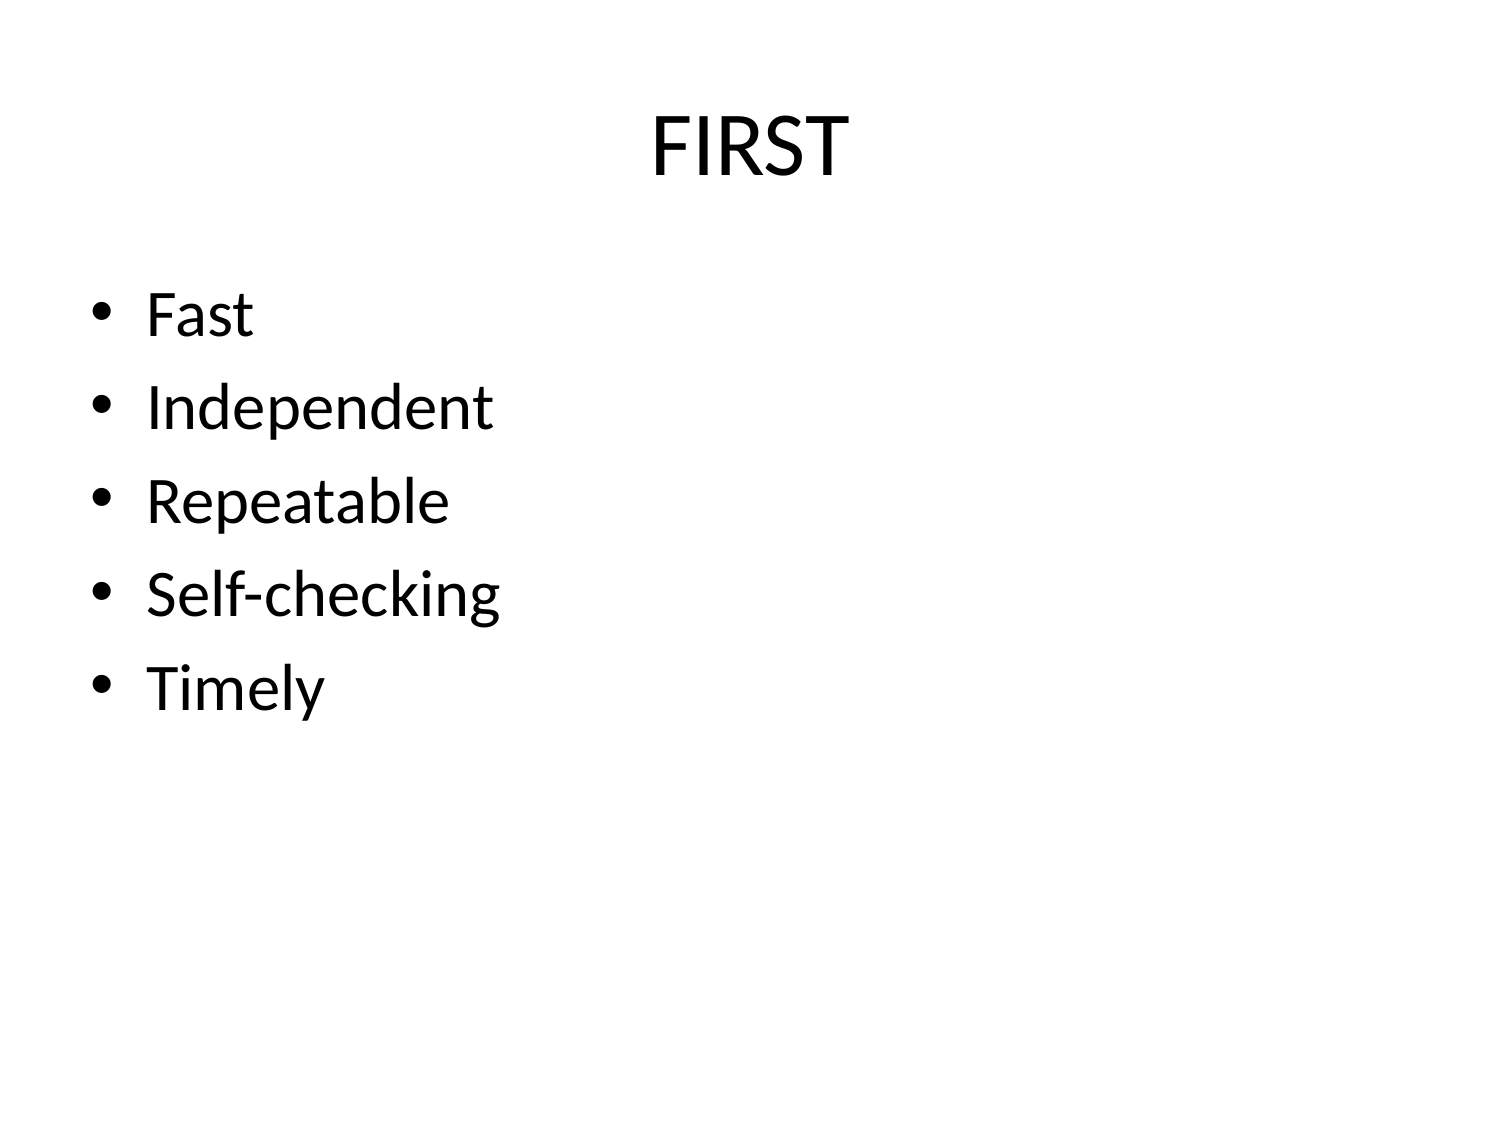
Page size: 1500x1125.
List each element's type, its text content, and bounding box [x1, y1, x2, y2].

list Fast Independent Repeatable Self-checking Timely [75, 262, 1425, 1005]
title FIRST [75, 45, 1425, 233]
